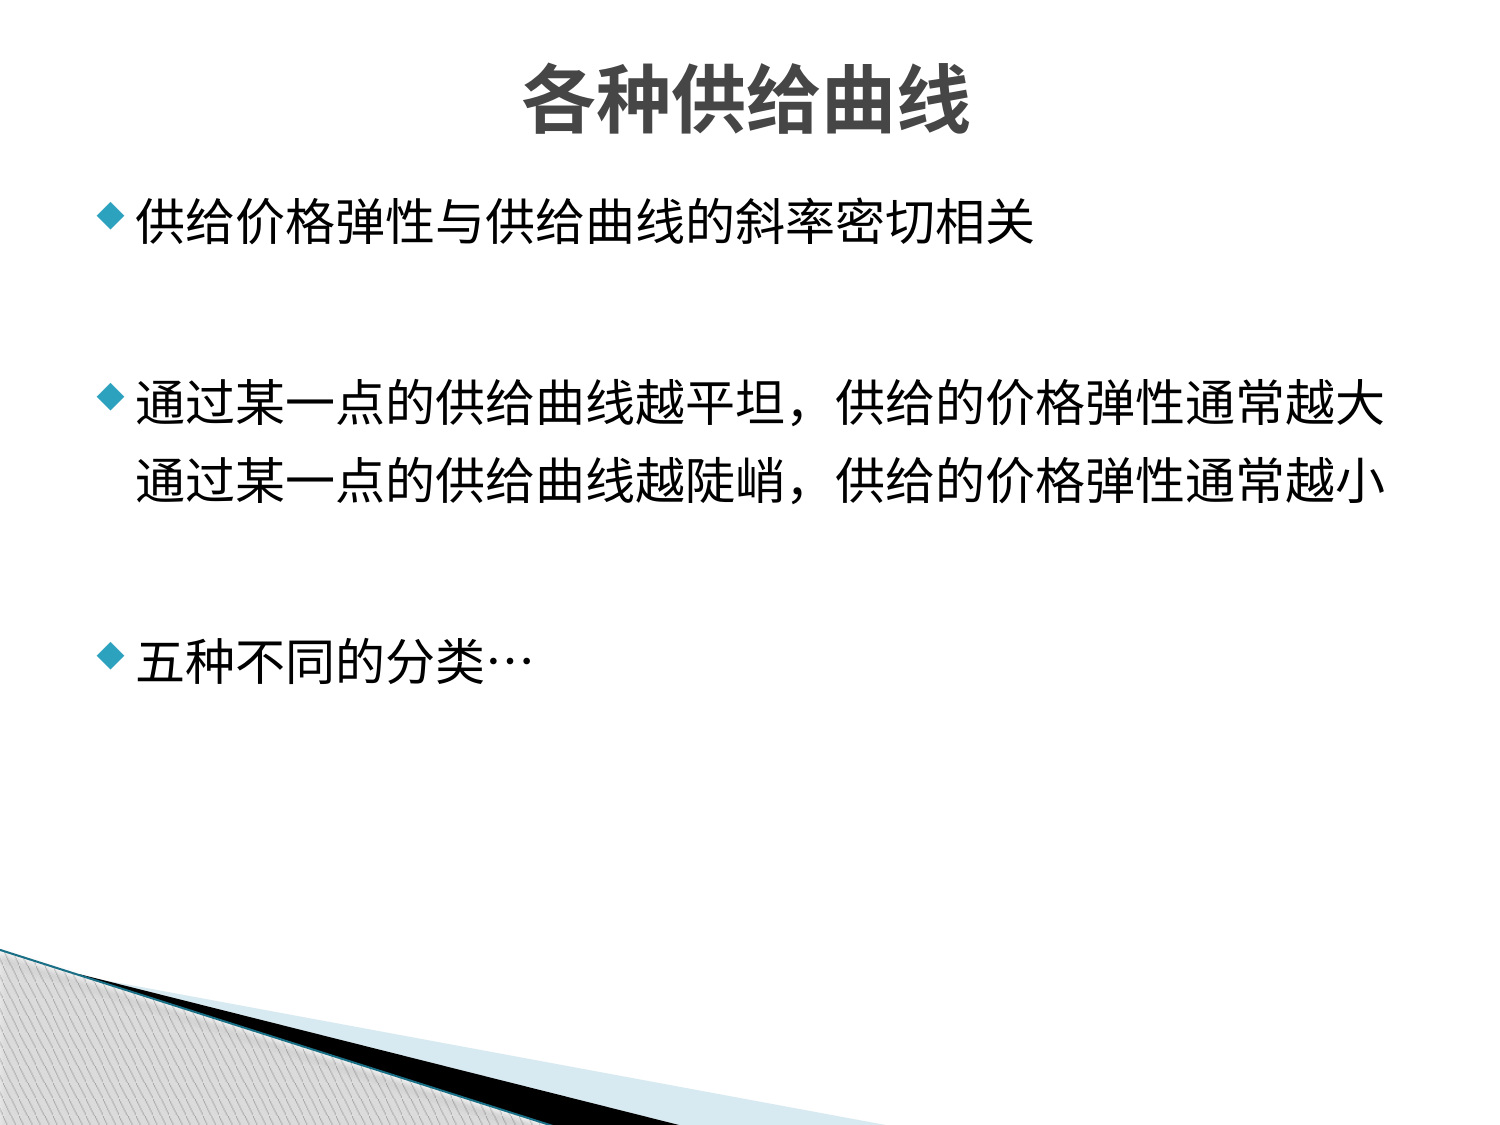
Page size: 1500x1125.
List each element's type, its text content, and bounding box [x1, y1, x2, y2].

text_box 供给价格弹性与供给曲线的斜率密切相关 通过某一点的供给曲线越平坦，供给的价格弹性通常越大 通过某一点的供给曲线越陡峭，供给的价格弹性通常越小 五种不同的分类… [61, 165, 1425, 863]
text_box 各种供给曲线 [56, 41, 1436, 154]
